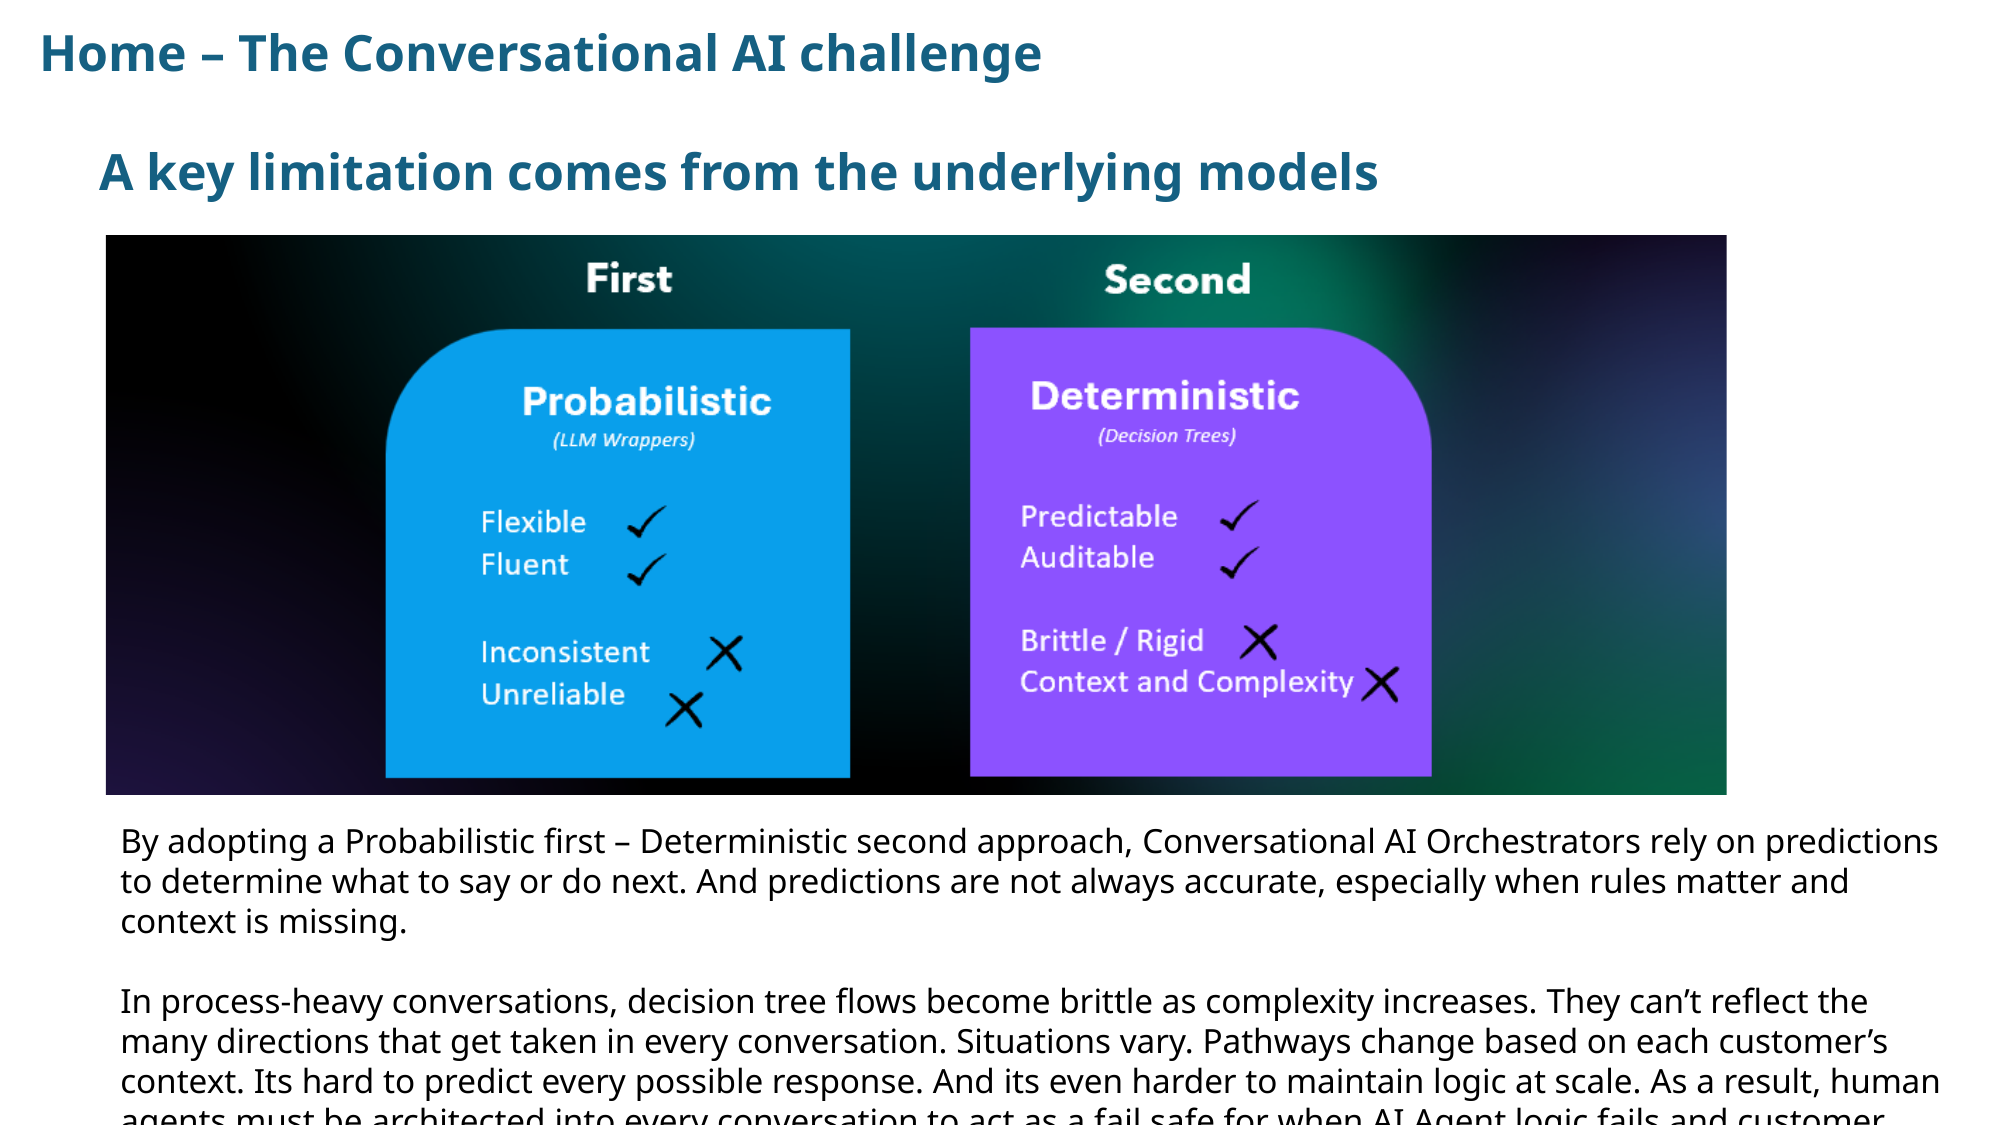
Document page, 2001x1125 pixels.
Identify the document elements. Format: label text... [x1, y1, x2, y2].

picture [105, 234, 1728, 796]
text_box Home – The Conversational AI challenge [24, 13, 1317, 149]
text_box A key limitation comes from the underlying models [84, 133, 1855, 209]
text_box By adopting a Probabilistic first – Deterministic second approach, Conversational AI Orchestrators rely on predictions to determine what to say or do next. And predictions are not always accurate, especially when rules matter and context is missing. In process-heavy conversations, decision tree flows become brittle as complexity increases. They can’t reflect the many directions that get taken in every conversation. Situations vary. Pathways change based on each customer’s context. Its hard to predict every possible response. And its even harder to maintain logic at scale. As a result, human agents must be architected into every conversation to act as a fail safe for when AI Agent logic fails and customer frustration boils over. [105, 813, 1961, 1125]
